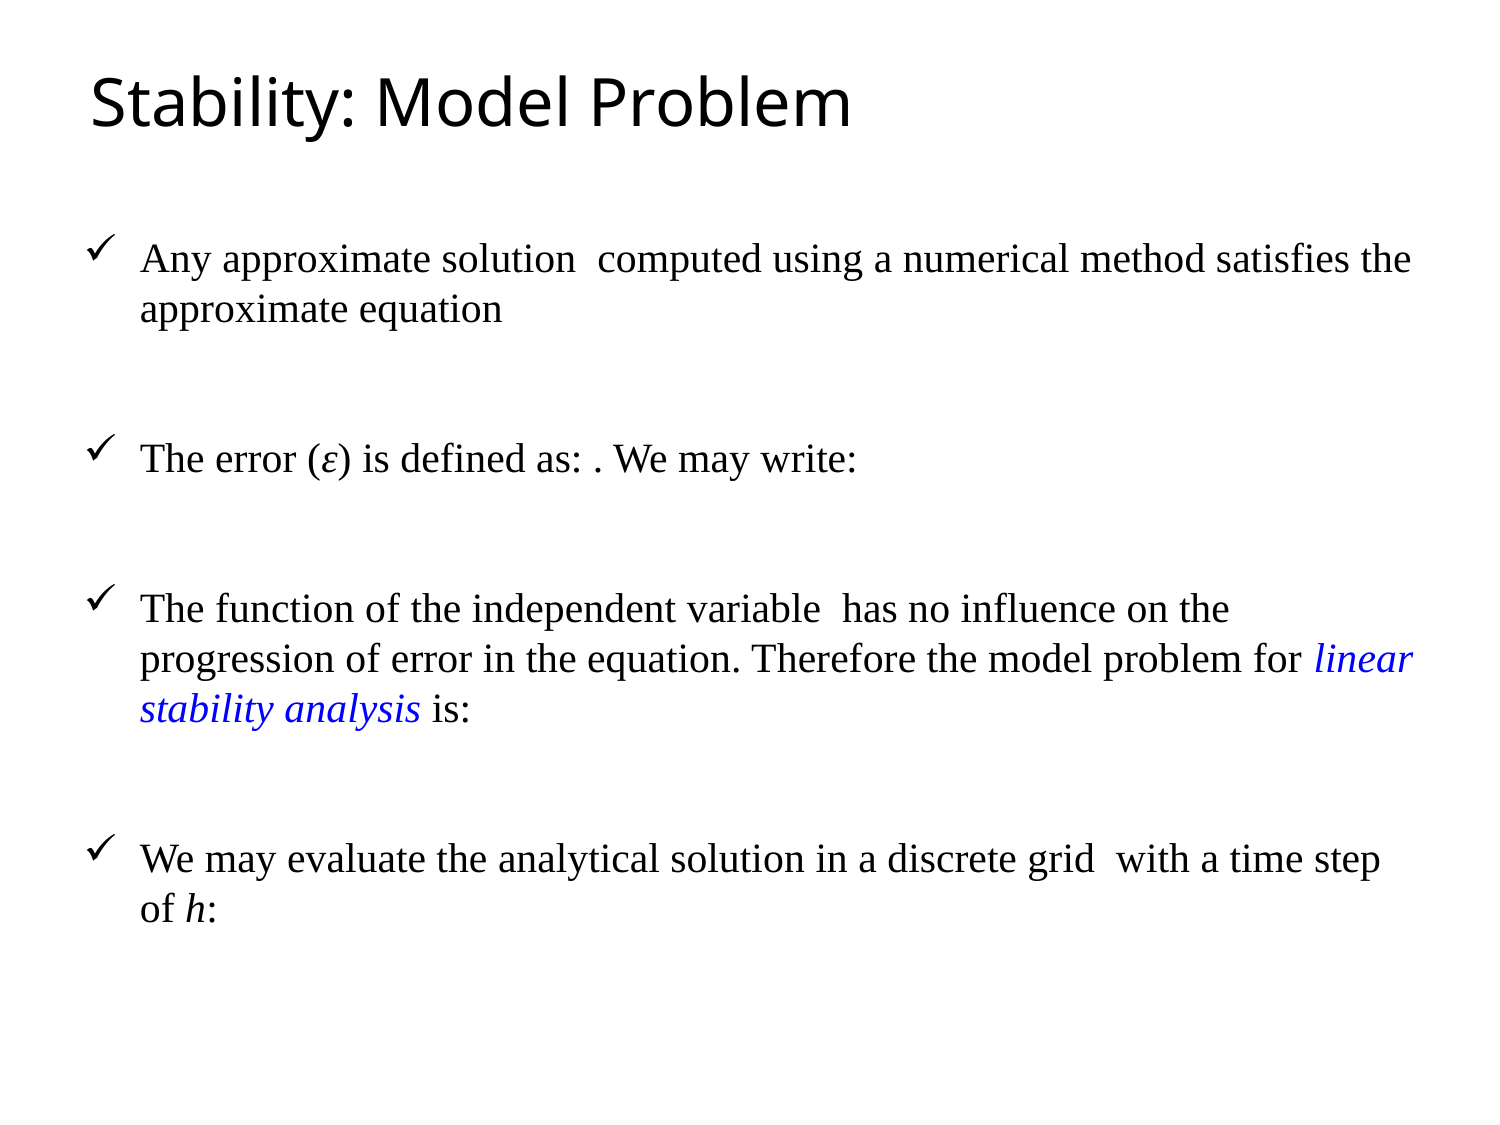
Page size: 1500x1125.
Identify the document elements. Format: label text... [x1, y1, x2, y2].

title Stability: Model Problem [75, 49, 1370, 161]
